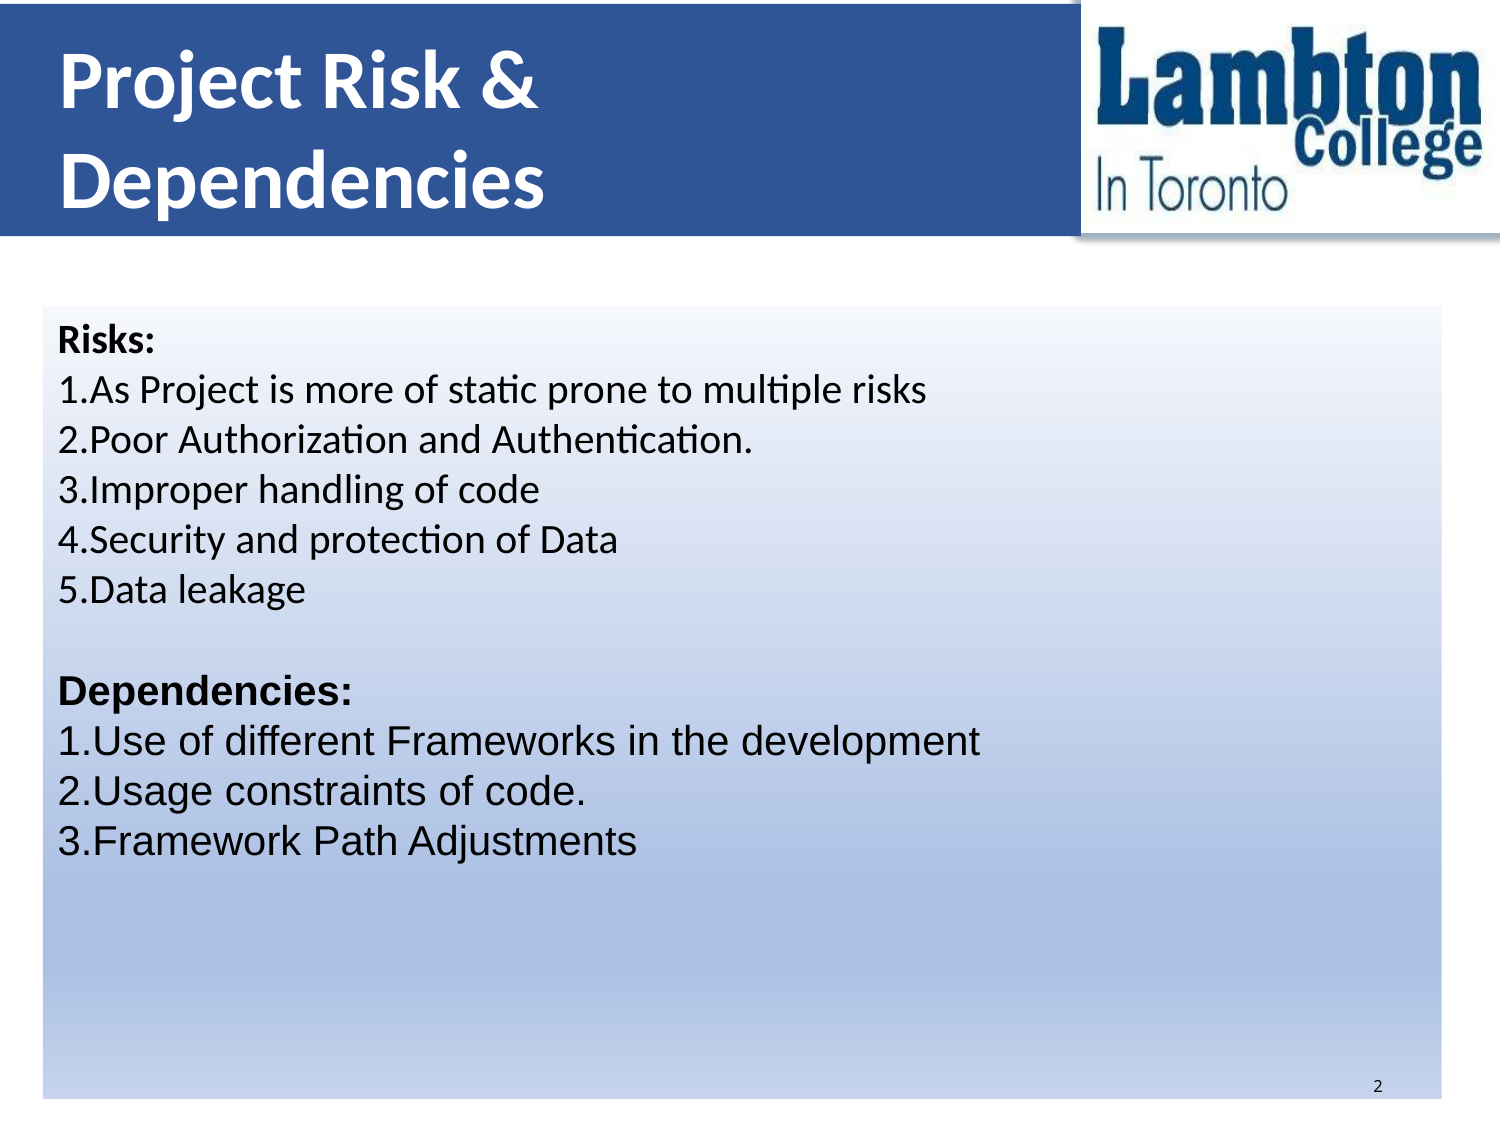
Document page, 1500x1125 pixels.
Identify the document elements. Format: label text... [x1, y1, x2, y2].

text_box Risks: 1.As Project is more of static prone to multiple risks 2.Poor Authorization and Authentication. 3.Improper handling of code 4.Security and protection of Data 5.Data leakage Dependencies: 1.Use of different Frameworks in the development 2.Usage constraints of code. 3.Framework Path Adjustments [42, 309, 1442, 914]
text_box [42, 914, 1442, 1099]
text_box [0, 3, 1081, 237]
slide_number 2 [1369, 1061, 1386, 1125]
text_box [1063, 233, 1500, 250]
text_box [1081, 0, 1500, 233]
title Project Risk & Dependencies [57, 22, 1007, 226]
